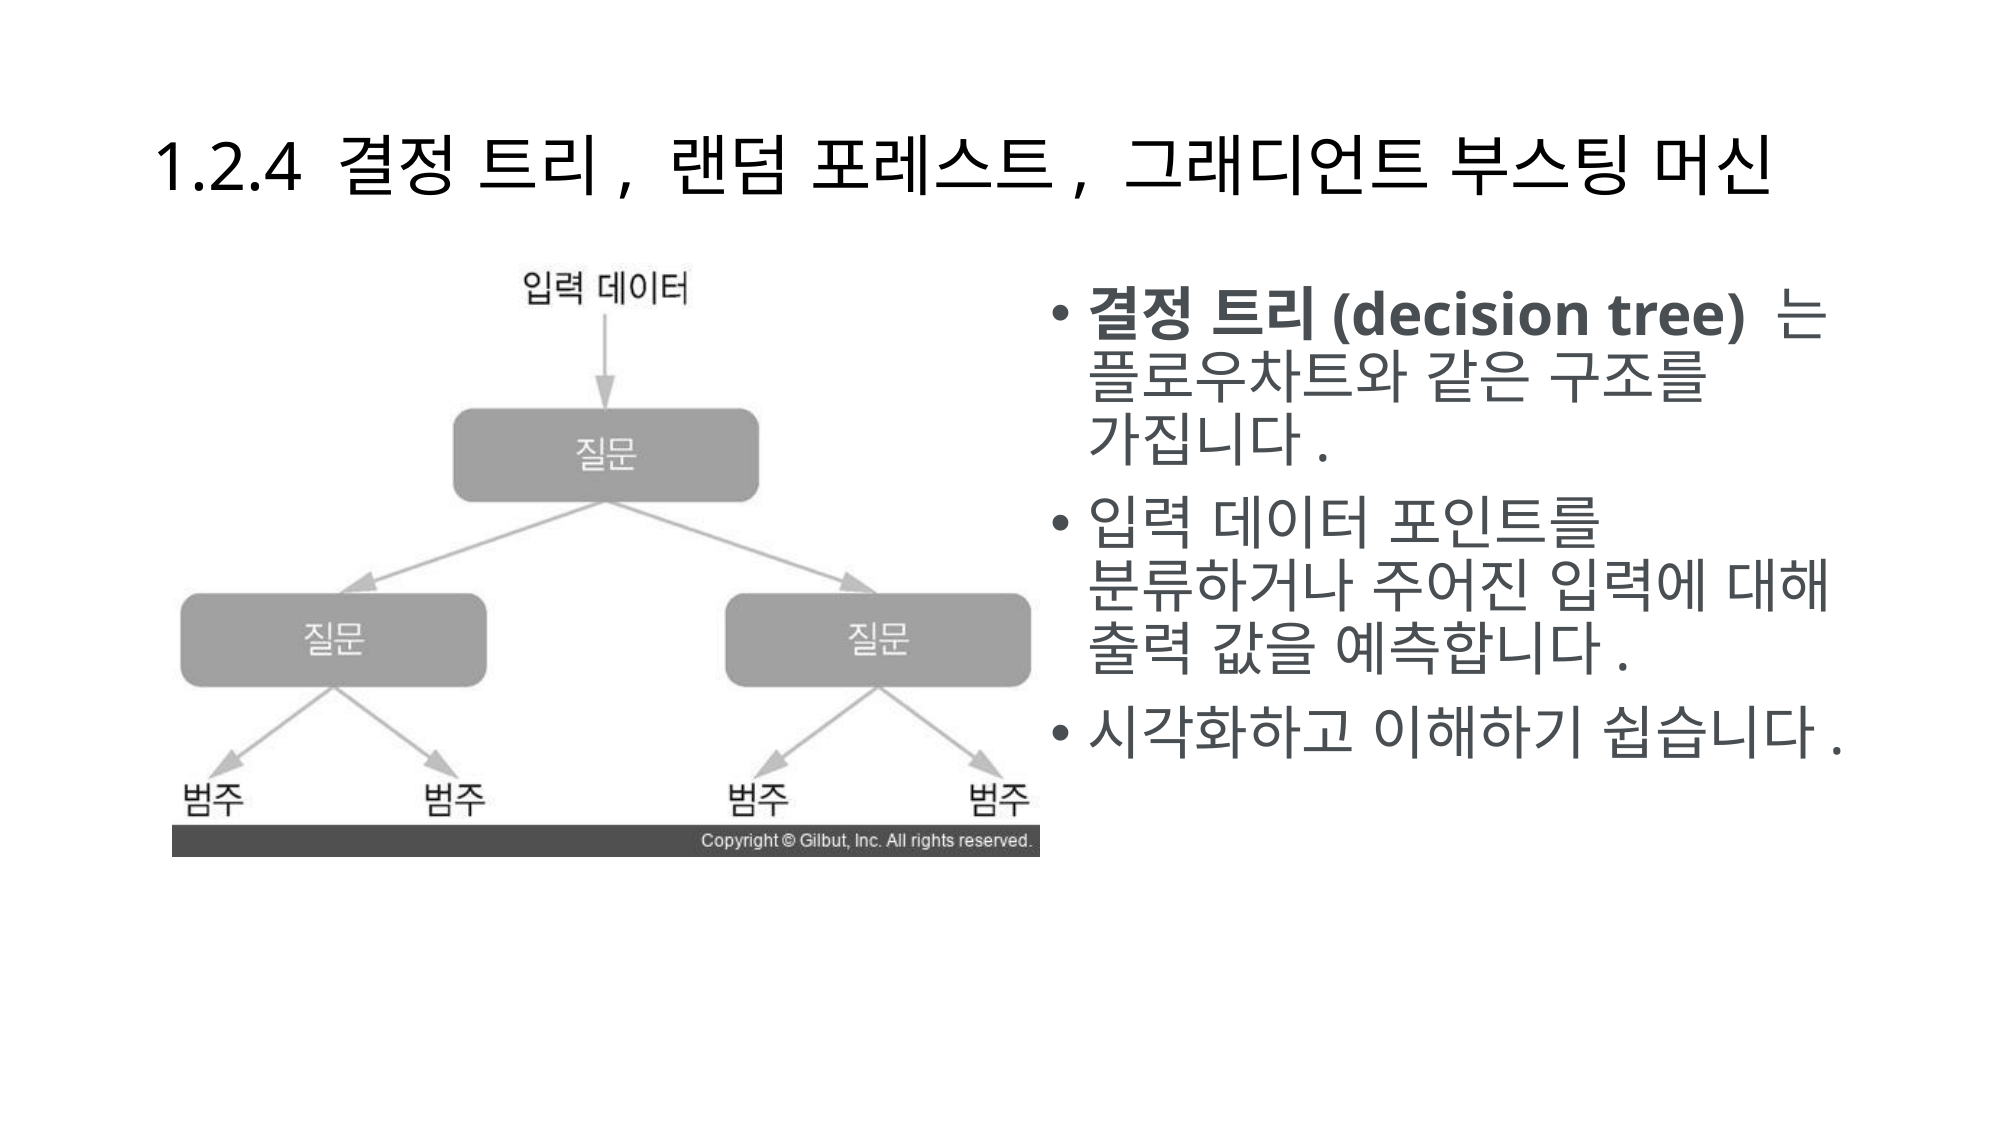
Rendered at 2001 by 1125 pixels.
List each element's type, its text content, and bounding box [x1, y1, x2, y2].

picture [172, 263, 1040, 857]
title 1.2.4 결정 트리, 랜덤 포레스트, 그래디언트 부스팅 머신 [137, 59, 1863, 278]
list 결정 트리(decision tree) 는 플로우차트와 같은 구조를 가집니다. 입력 데이터 포인트를 분류하거나 주어진 입력에 대해 출력 값을 예측합니다. 시각화하고 이해하기 쉽습니다. [1035, 277, 1863, 1014]
